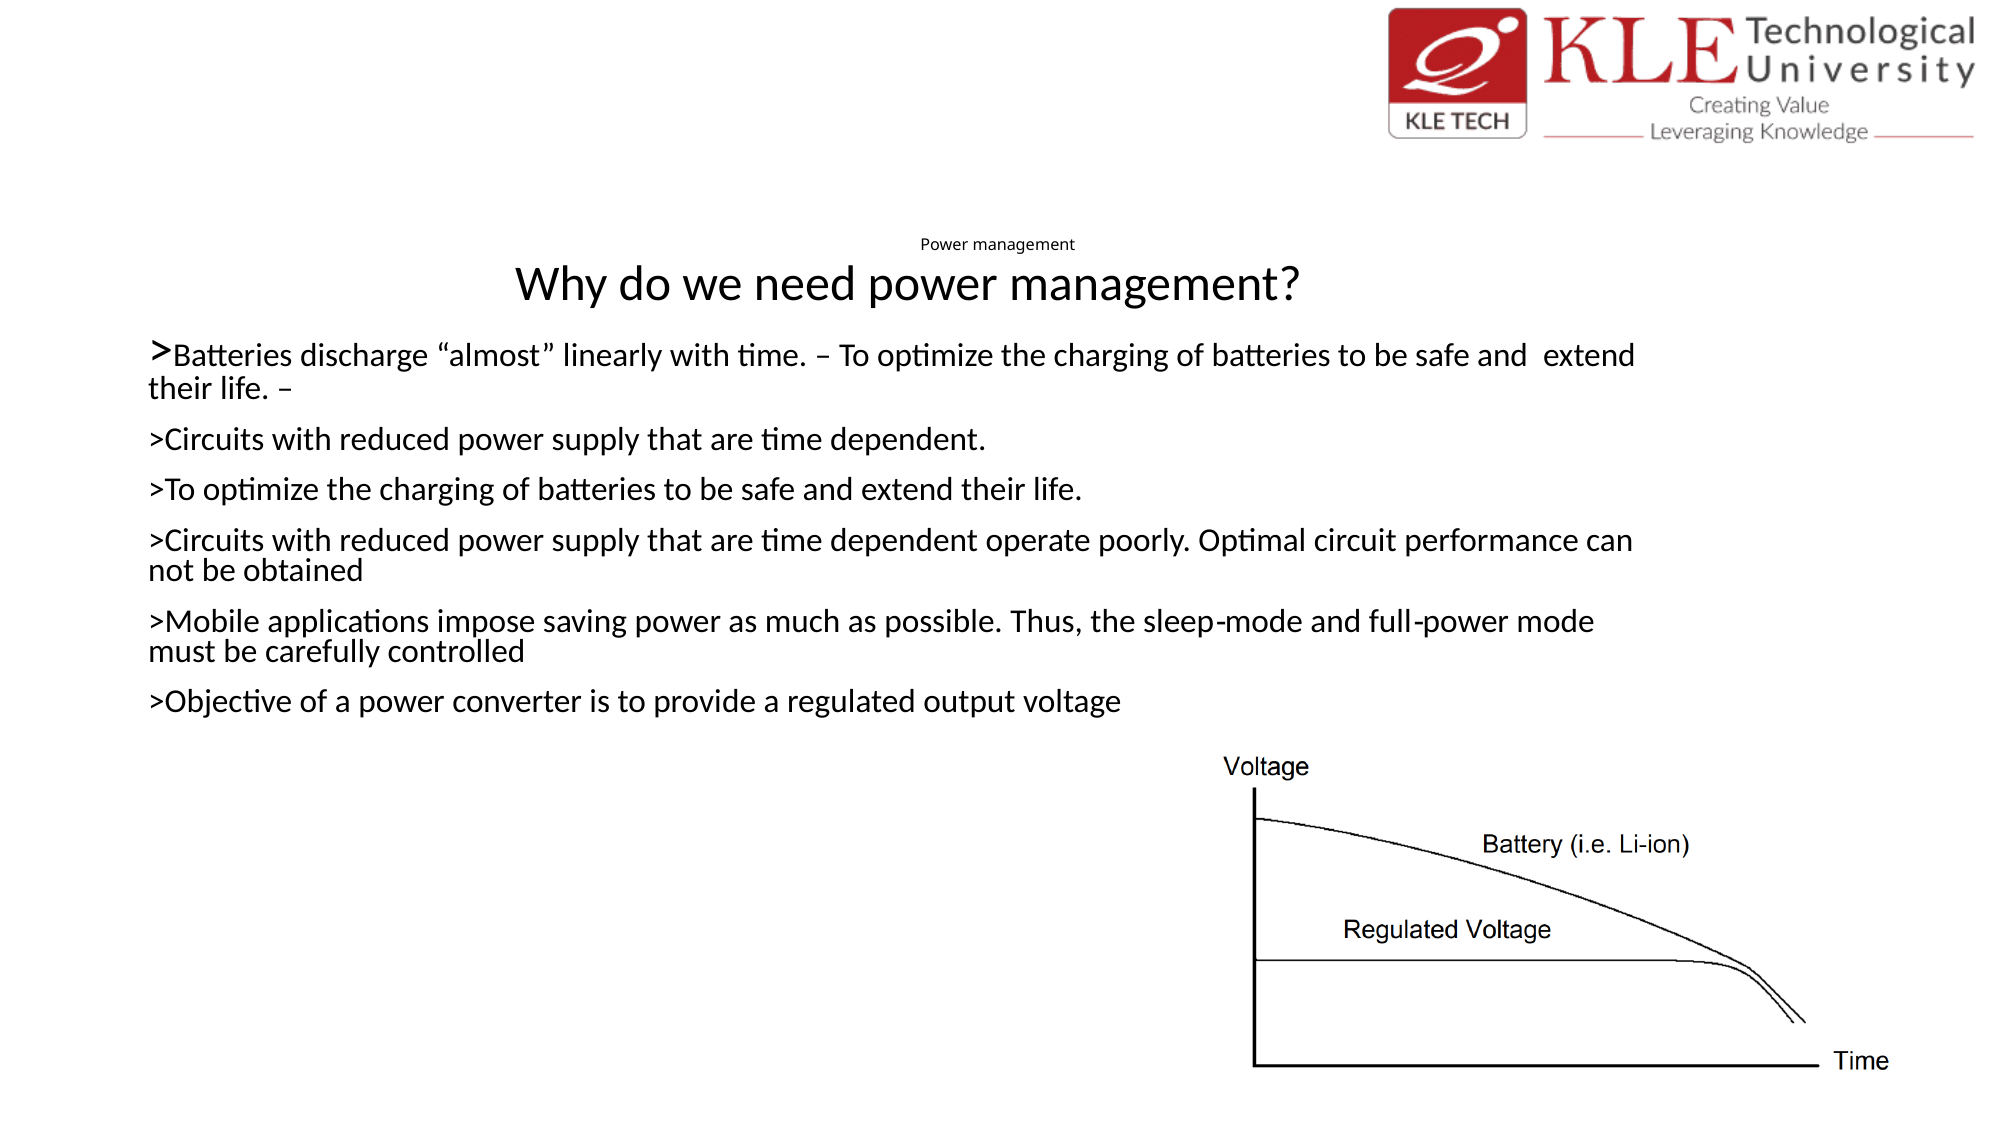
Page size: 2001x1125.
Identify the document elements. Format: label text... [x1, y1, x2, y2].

picture [1216, 748, 1912, 1078]
picture [1380, 4, 1988, 146]
subtitle Why do we need power management? >Batteries discharge “almost” linearly with time. – To optimize the charging of batteries to be safe and extend their life. – >Circuits with reduced power supply that are time dependent. >To optimize the charging of batteries to be safe and extend their life. >Circuits with reduced power supply that are time dependent operate poorly. Optimal circuit performance can not be obtained >Mobile applications impose saving power as much as possible. Thus, the sleep‐mode and full‐power mode must be carefully controlled >Objective of a power converter is to provide a regulated output voltage [133, 257, 1685, 1125]
title Power management [249, 145, 1750, 262]
